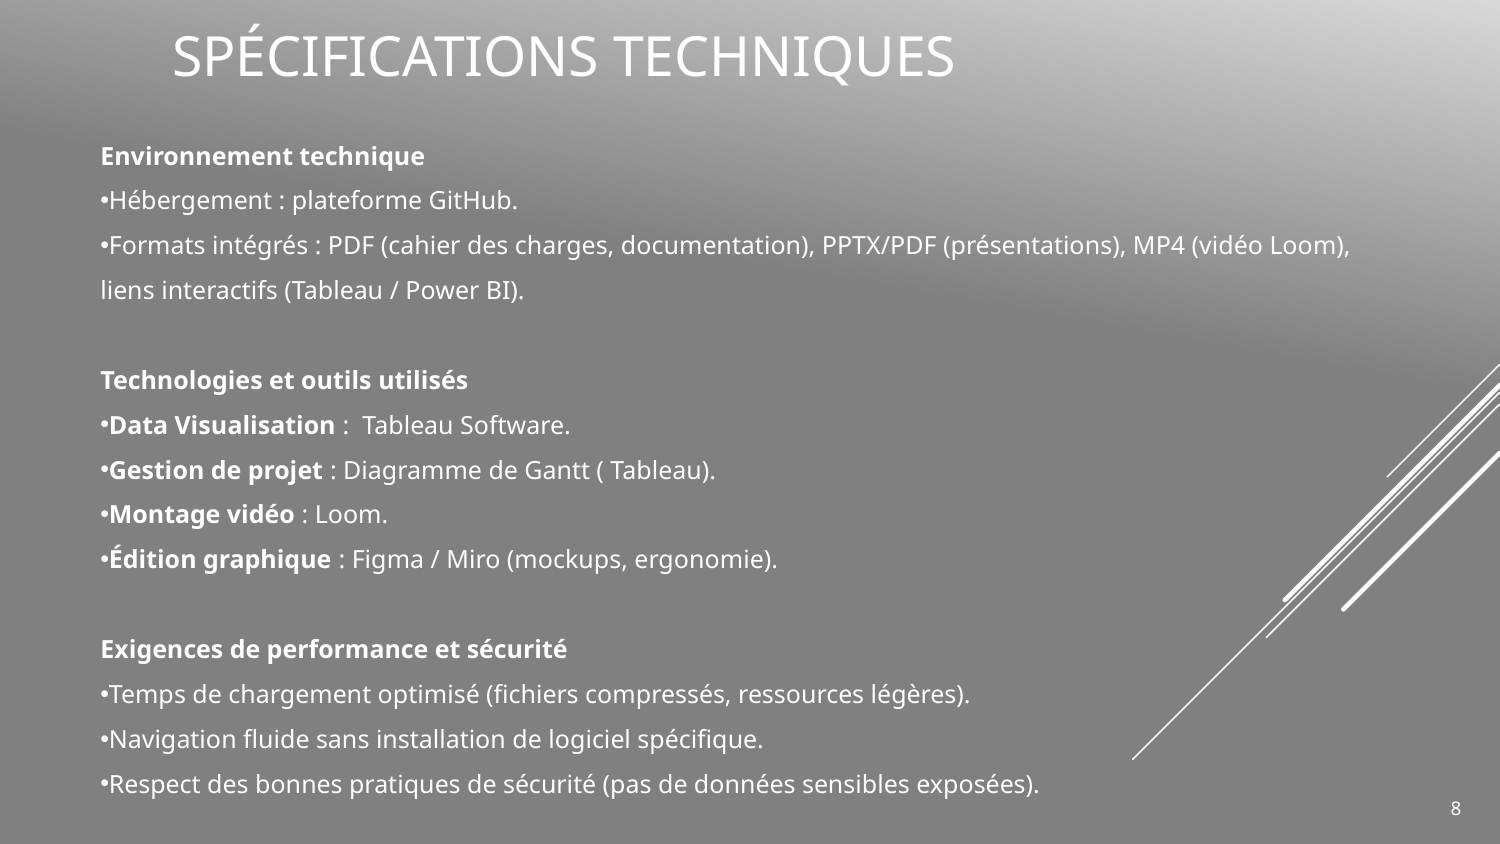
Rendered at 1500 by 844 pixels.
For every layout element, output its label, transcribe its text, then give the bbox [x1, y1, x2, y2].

text_box Environnement technique Hébergement : plateforme GitHub. Formats intégrés : PDF (cahier des charges, documentation), PPTX/PDF (présentations), MP4 (vidéo Loom), liens interactifs (Tableau / Power BI). Technologies et outils utilisés Data Visualisation : Tableau Software. Gestion de projet : Diagramme de Gantt ( Tableau). Montage vidéo : Loom. Édition graphique : Figma / Miro (mockups, ergonomie). Exigences de performance et sécurité Temps de chargement optimisé (fichiers compressés, ressources légères). Navigation fluide sans installation de logiciel spécifique. Respect des bonnes pratiques de sécurité (pas de données sensibles exposées). [85, 117, 1415, 806]
title Spécifications techniques [157, 6, 1311, 117]
slide_number 8 [1386, 777, 1477, 842]
